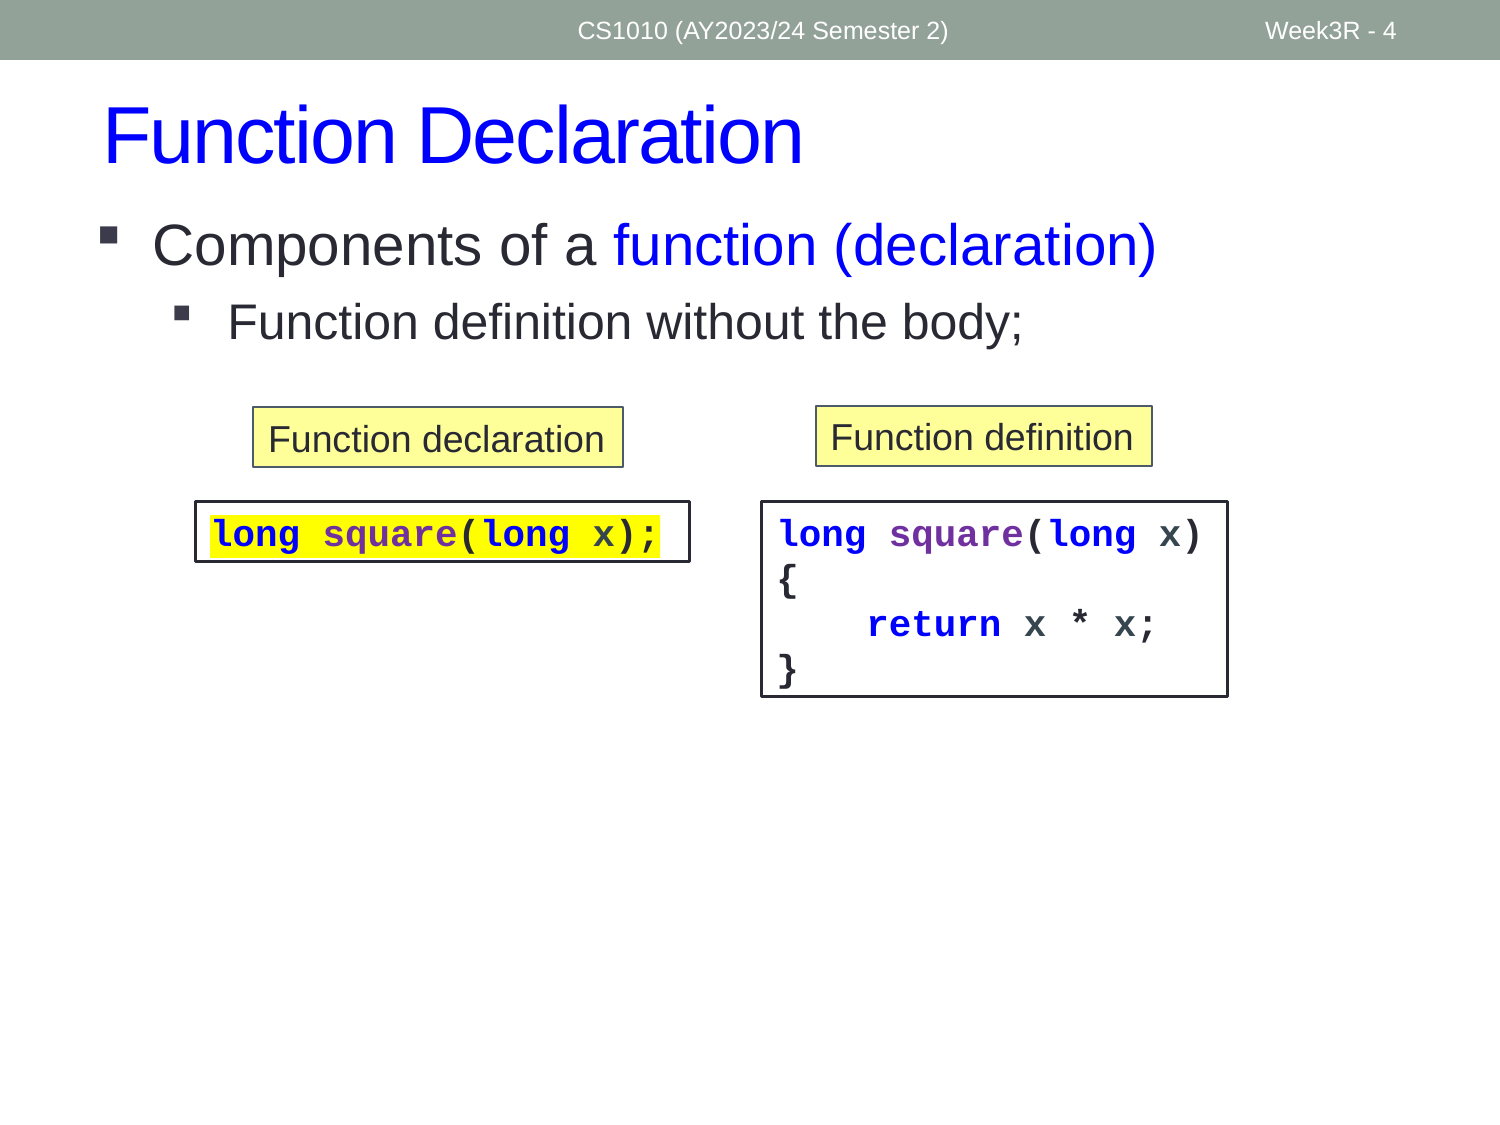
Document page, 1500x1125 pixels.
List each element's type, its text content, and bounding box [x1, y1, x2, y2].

text_box Function definition [813, 404, 1154, 468]
text_box long square(long x); [193, 499, 692, 564]
text_box long square(long x) { return x * x; } [759, 499, 1229, 699]
text_box Function declaration [251, 405, 625, 469]
slide_number Week3R - 4 [1250, 3, 1425, 57]
title Function Declaration [87, 75, 1425, 188]
footer CS1010 (AY2023/24 Semester 2) [562, 3, 1238, 57]
text_box Components of a function (declaration) Function definition without the body; [80, 200, 1375, 600]
